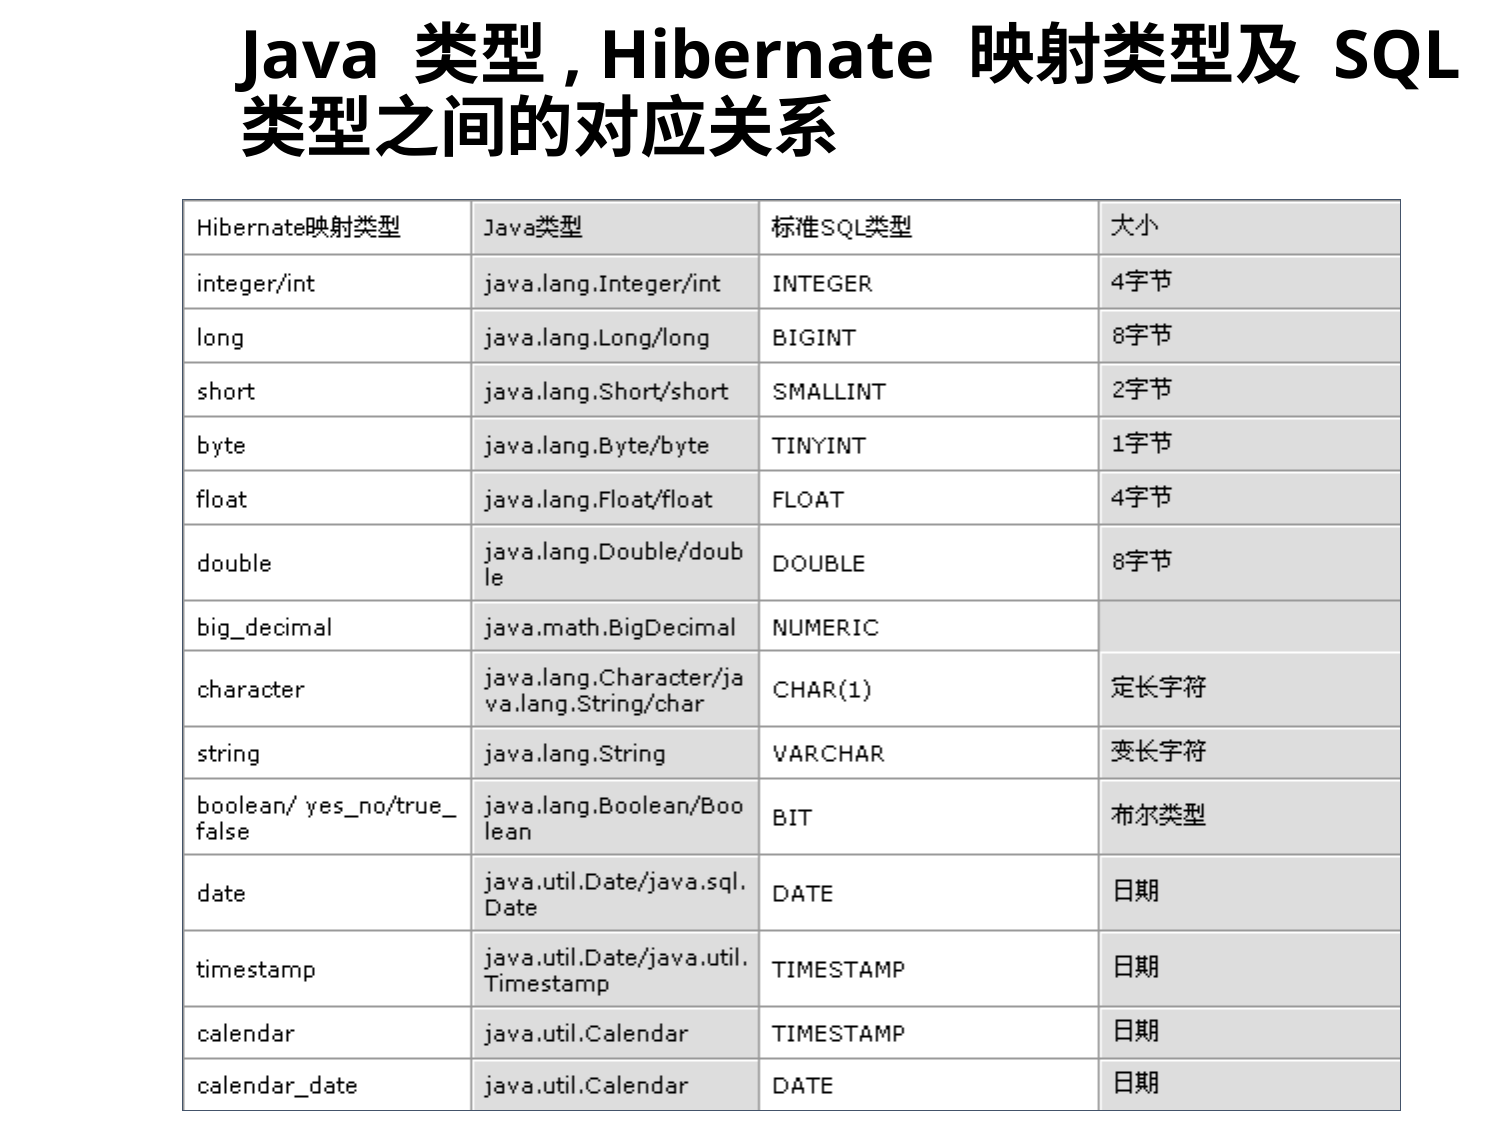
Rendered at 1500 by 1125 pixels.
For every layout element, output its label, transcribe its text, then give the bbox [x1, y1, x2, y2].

picture [182, 200, 1400, 1110]
title Java 类型, Hibernate 映射类型及 SQL 类型之间的对应关系 [225, 0, 1500, 188]
